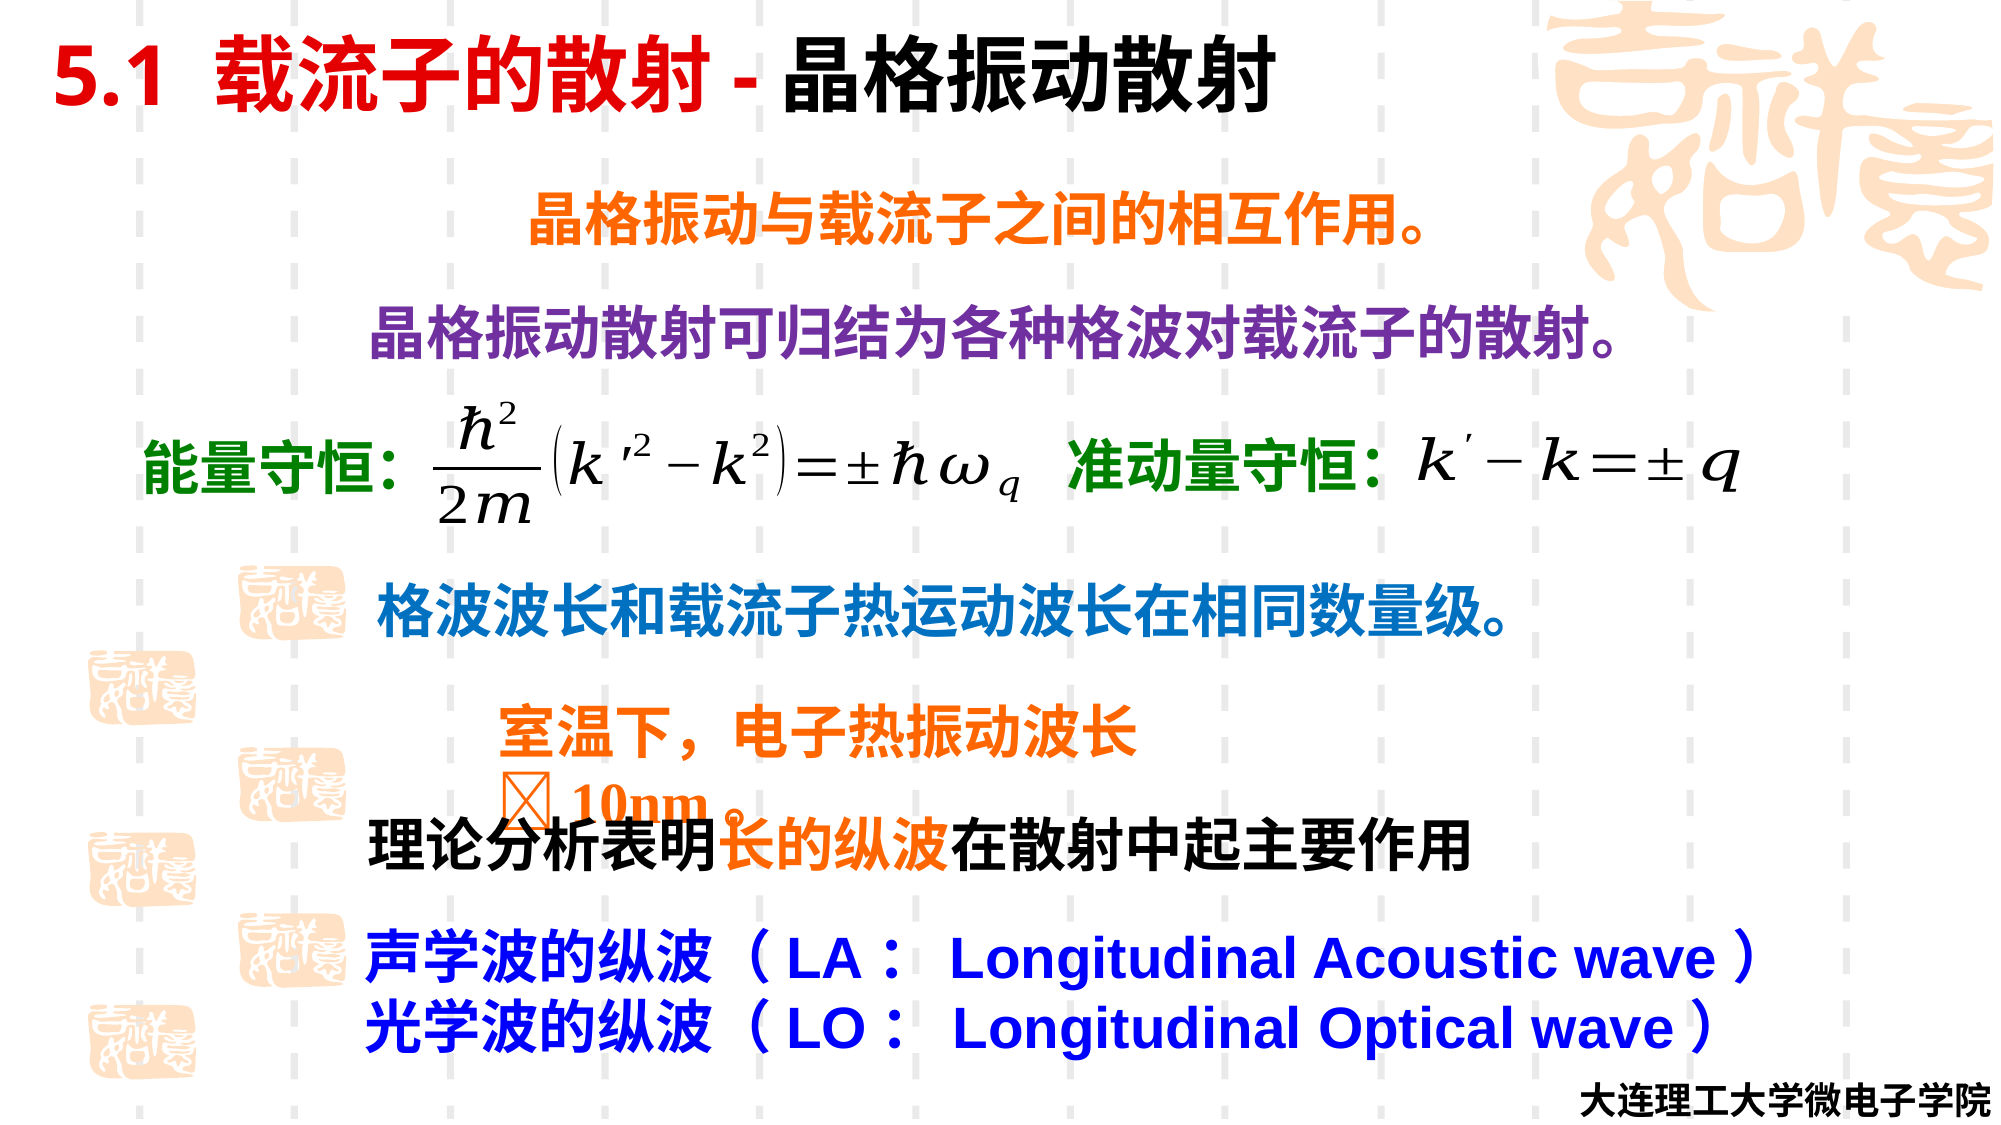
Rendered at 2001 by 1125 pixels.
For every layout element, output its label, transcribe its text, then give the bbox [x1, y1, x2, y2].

text_box 声学波的纵波（LA：Longitudinal Acoustic wave） 光学波的纵波（LO：Longitudinal Optical wave） [349, 912, 1806, 1068]
text_box 大连理工大学微电子学院 [1564, 1069, 2000, 1125]
text_box 准动量守恒： [1052, 421, 1437, 507]
text_box 理论分析表明长的纵波在散射中起主要作用 [353, 800, 1660, 886]
text_box 5.1 载流子的散射-晶格振动散射 [37, 30, 1611, 130]
text_box 格波波长和载流子热运动波长在相同数量级。 [361, 566, 1763, 652]
text_box 能量守恒： [127, 424, 512, 509]
text_box 室温下，电子热振动波长10nm。 [483, 688, 1377, 800]
text_box 晶格振动散射可归结为各种格波对载流子的散射。 [353, 288, 1688, 374]
text_box 晶格振动与载流子之间的相互作用。 [511, 175, 1479, 260]
